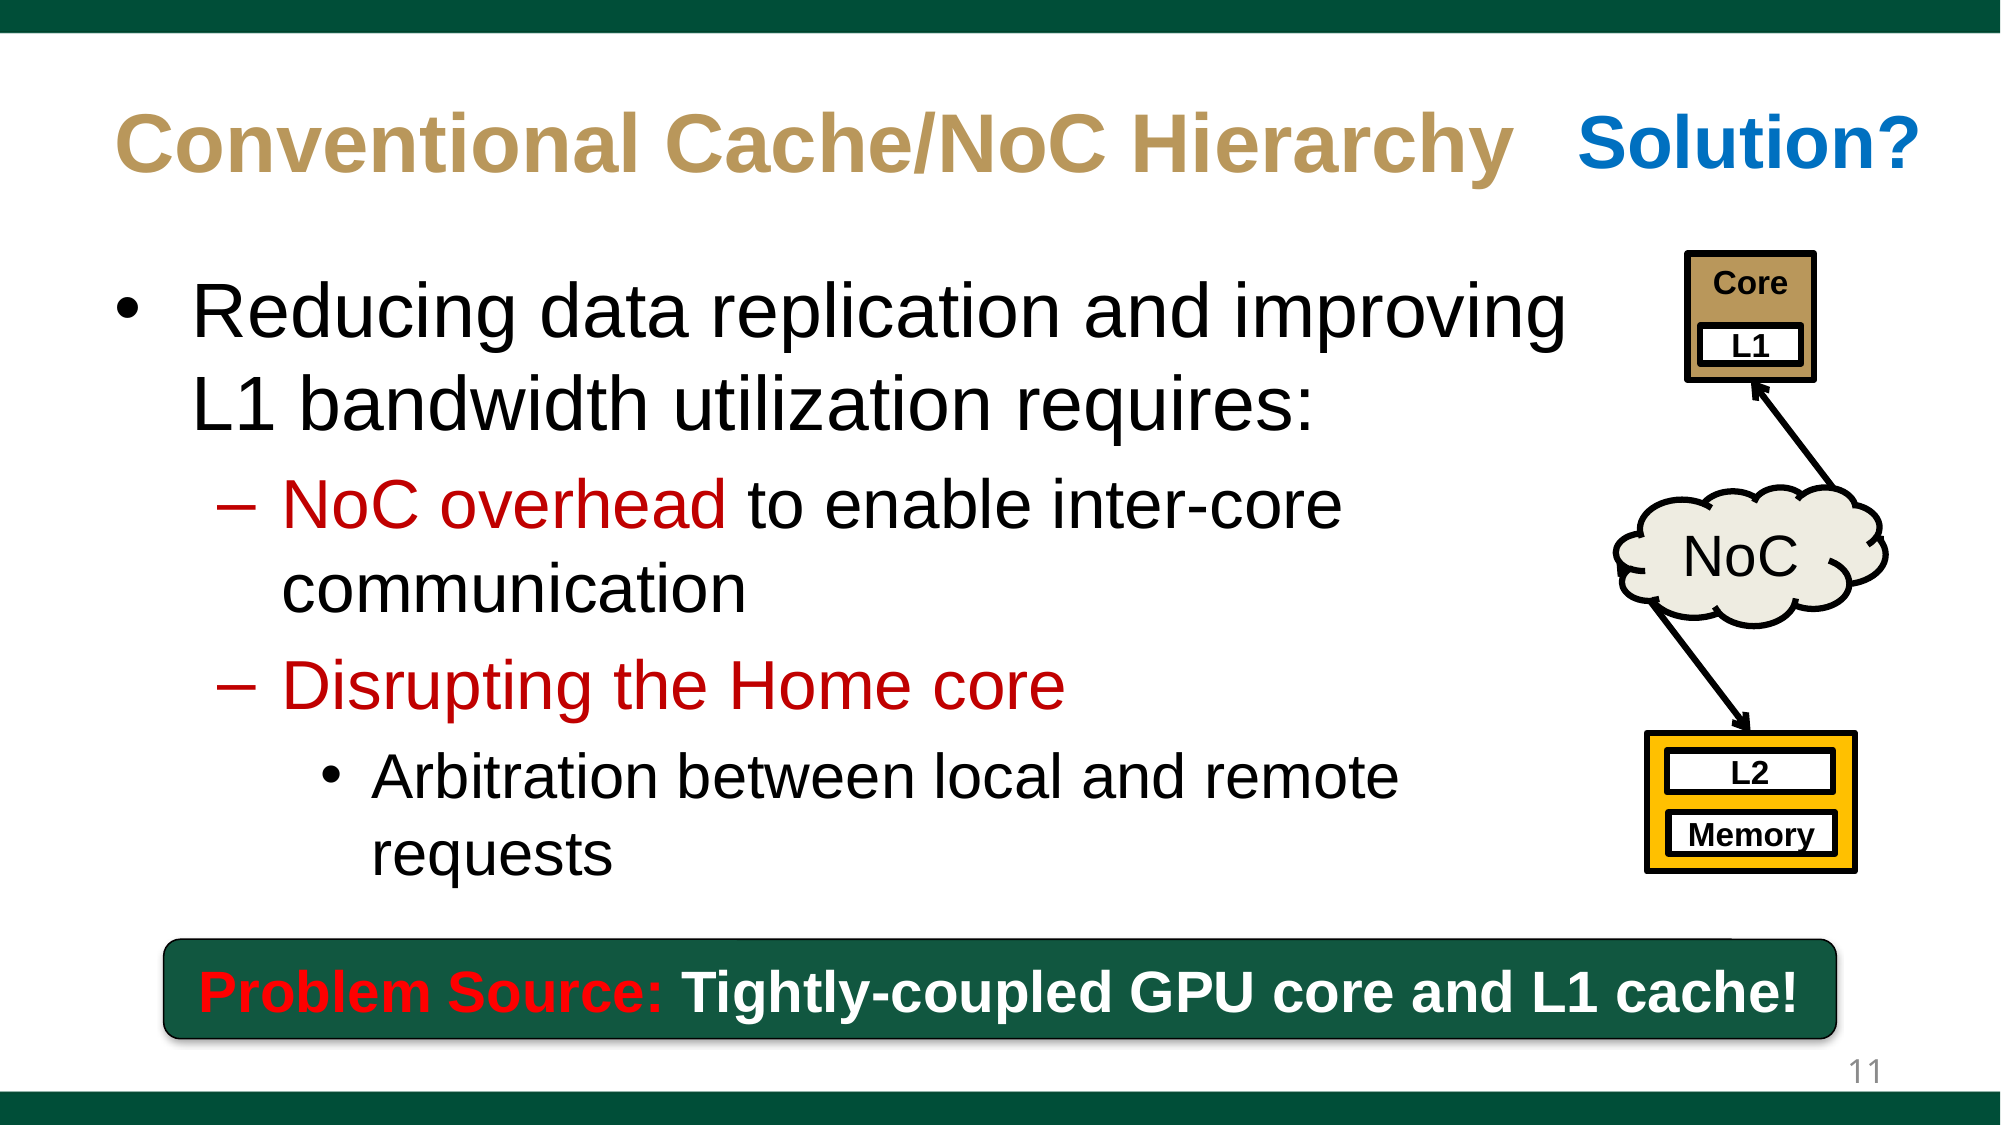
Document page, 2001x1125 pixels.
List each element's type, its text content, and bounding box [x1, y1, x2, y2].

list Reducing data replication and improving L1 bandwidth utilization requires: NoC overhead to enable inter-core communication Disrupting the Home core Arbitration between local and remote requests [99, 253, 1600, 904]
slide_number 11 [1433, 1042, 1900, 1103]
footer [683, 1050, 1317, 1103]
title Conventional Cache/NoC Hierarchy [99, 45, 1900, 233]
text_box Problem Source: Tightly-coupled GPU core and L1 cache! [162, 938, 1838, 1040]
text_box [1615, 253, 1886, 872]
text_box Solution? [1562, 85, 1938, 191]
picture [0, 0, 2001, 1125]
